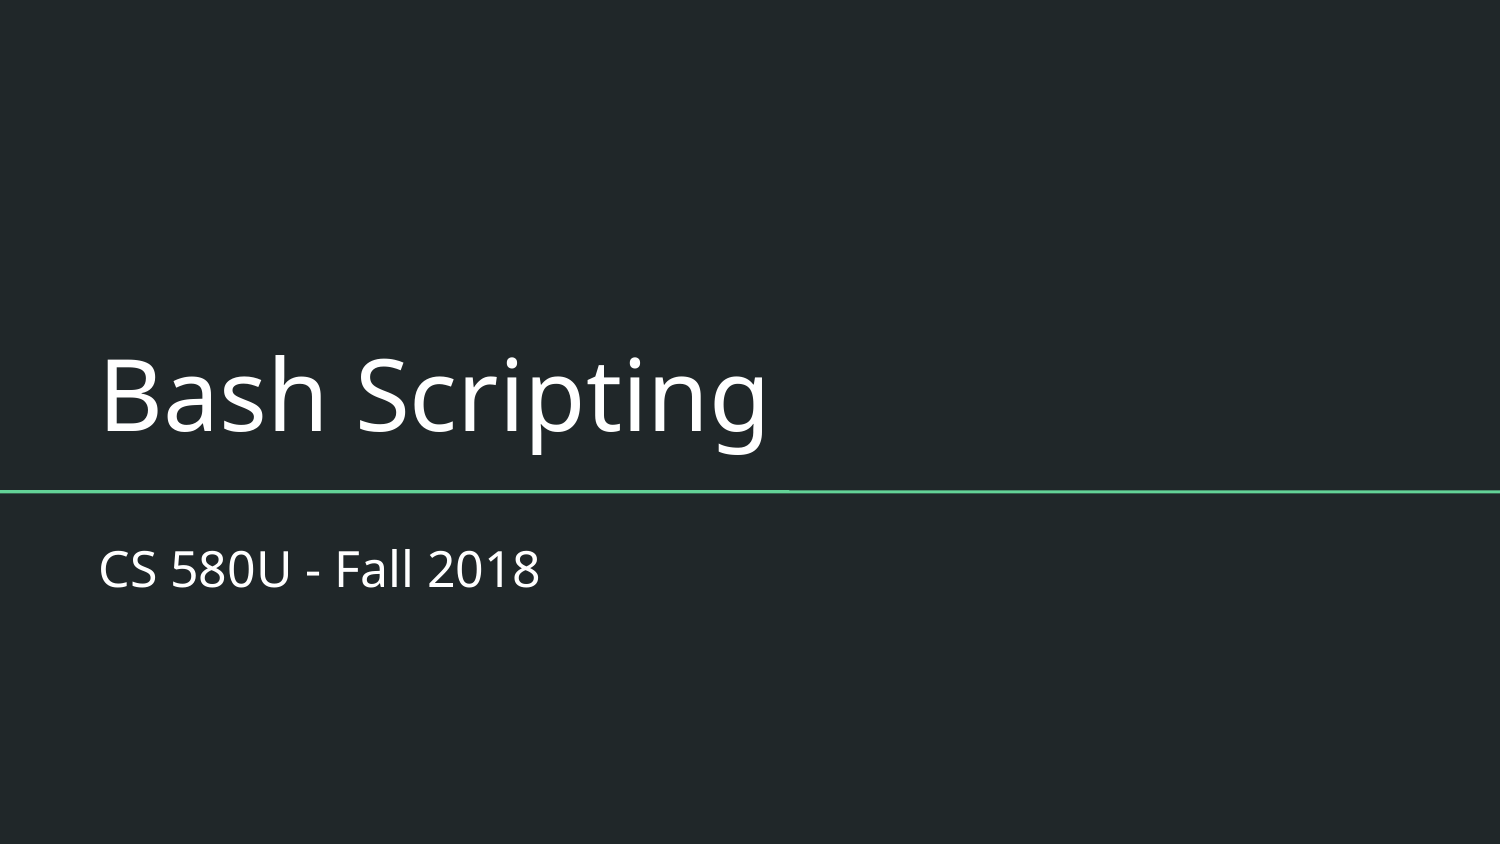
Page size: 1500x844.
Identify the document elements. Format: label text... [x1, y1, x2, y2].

text_box CS 580U - Fall 2018 [83, 522, 1417, 626]
text_box Bash Scripting [83, 206, 1417, 467]
